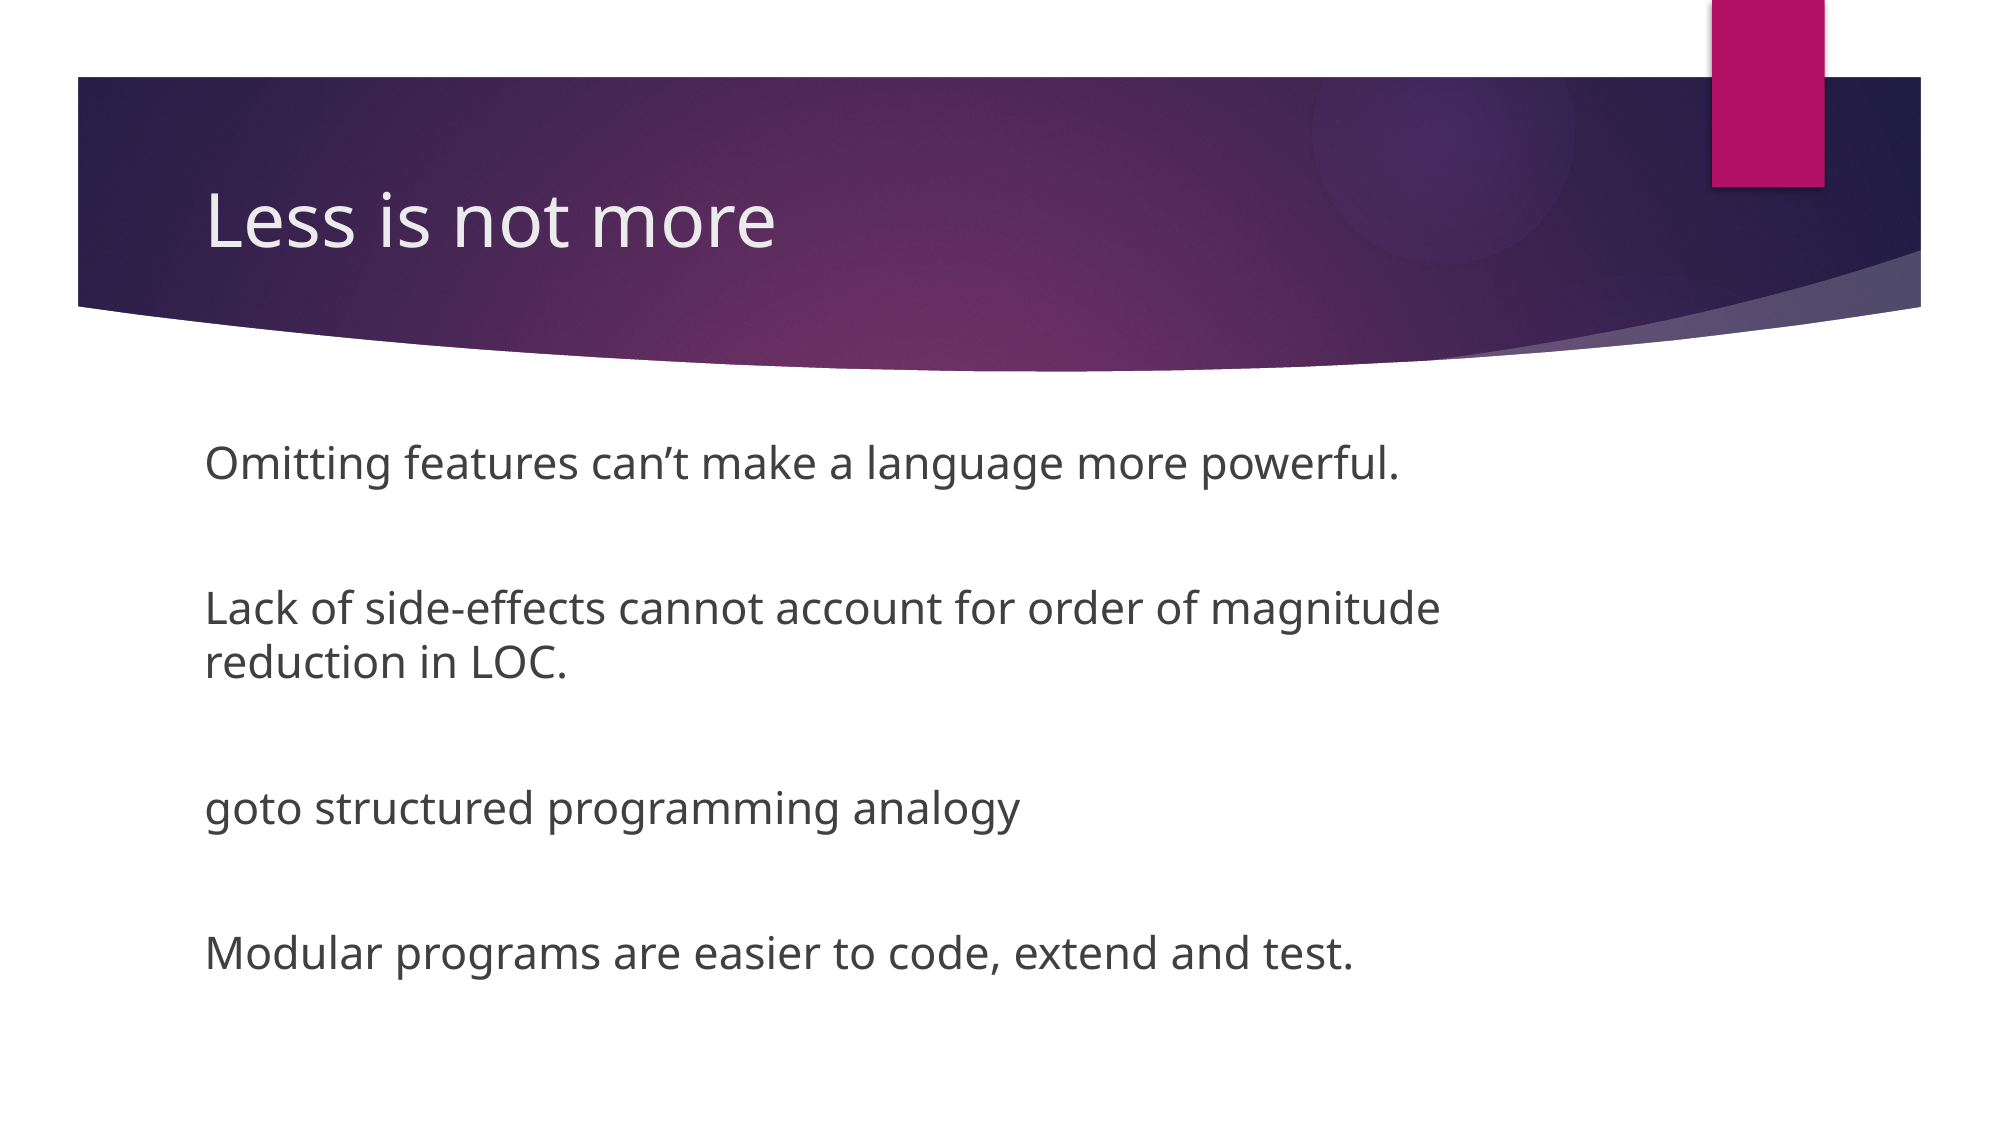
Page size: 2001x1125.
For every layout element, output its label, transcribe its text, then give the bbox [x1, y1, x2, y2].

list Omitting features can’t make a language more powerful. Lack of side-effects cannot account for order of magnitude reduction in LOC. goto structured programming analogy Modular programs are easier to code, extend and test. [189, 427, 1638, 988]
title Less is not more [189, 159, 1627, 276]
